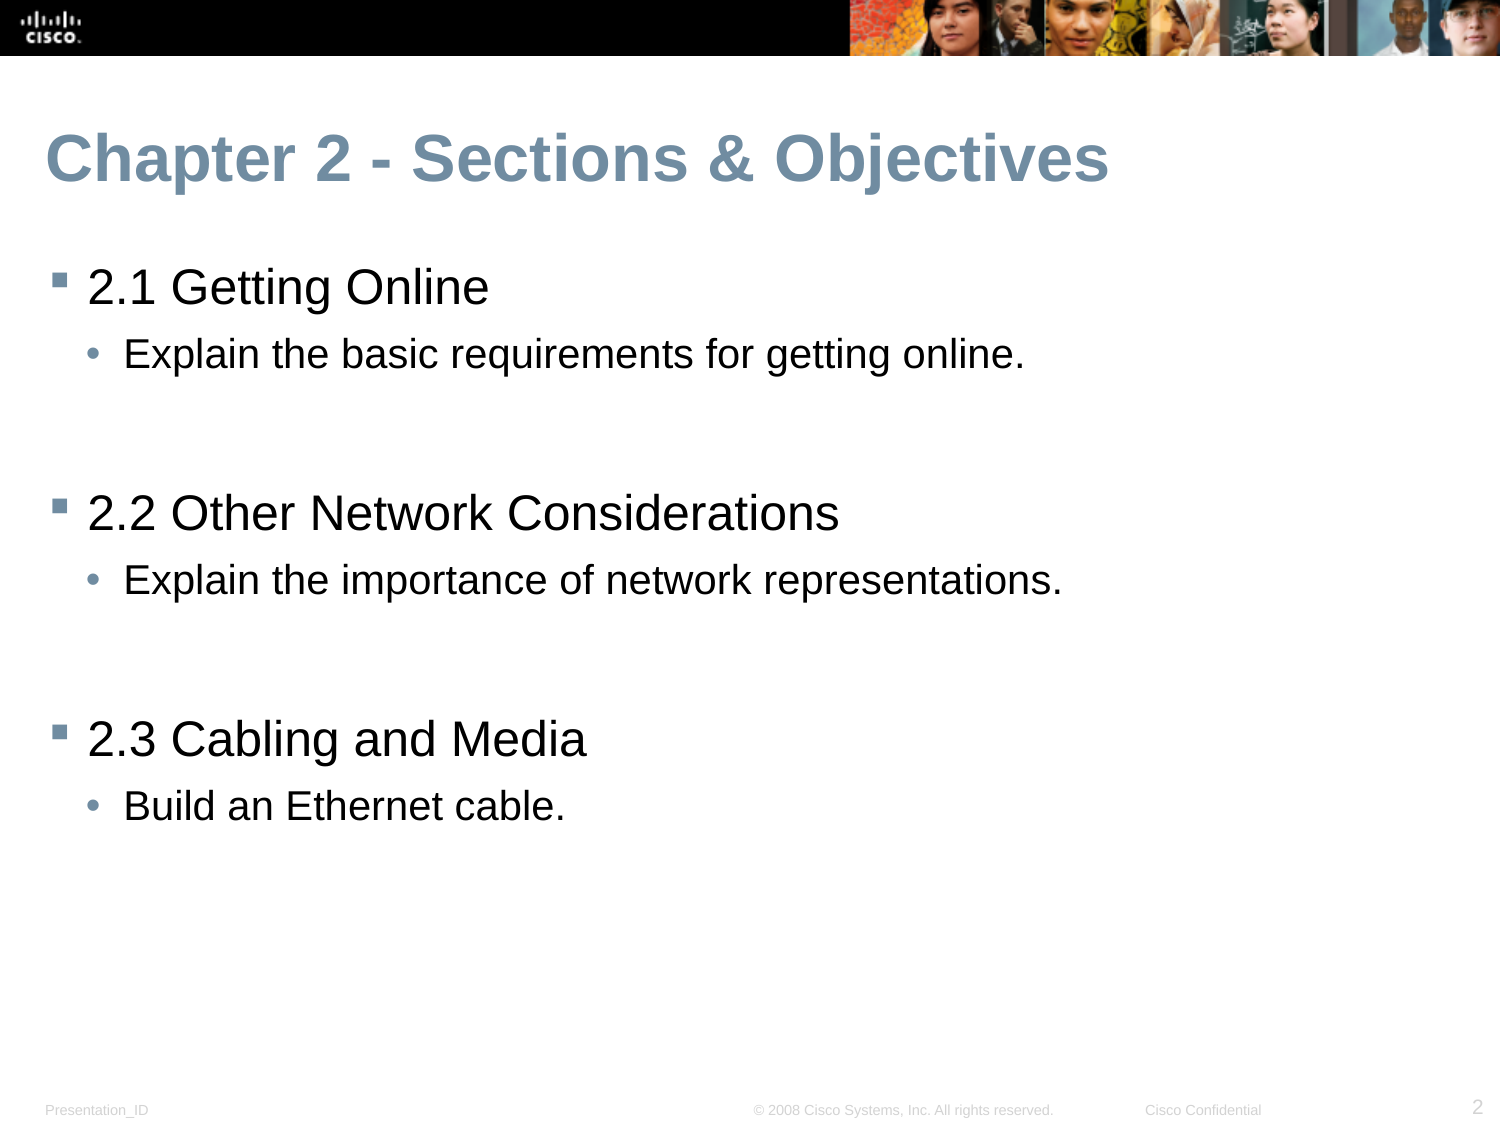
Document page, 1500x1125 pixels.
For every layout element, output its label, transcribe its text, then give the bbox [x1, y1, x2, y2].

title Chapter 2 - Sections & Objectives [31, 64, 1471, 203]
picture [0, 0, 1500, 56]
list 2.1 Getting Online Explain the basic requirements for getting online. 2.2 Other Network Considerations Explain the importance of network representations. 2.3 Cabling and Media Build an Ethernet cable. [34, 252, 1468, 1061]
